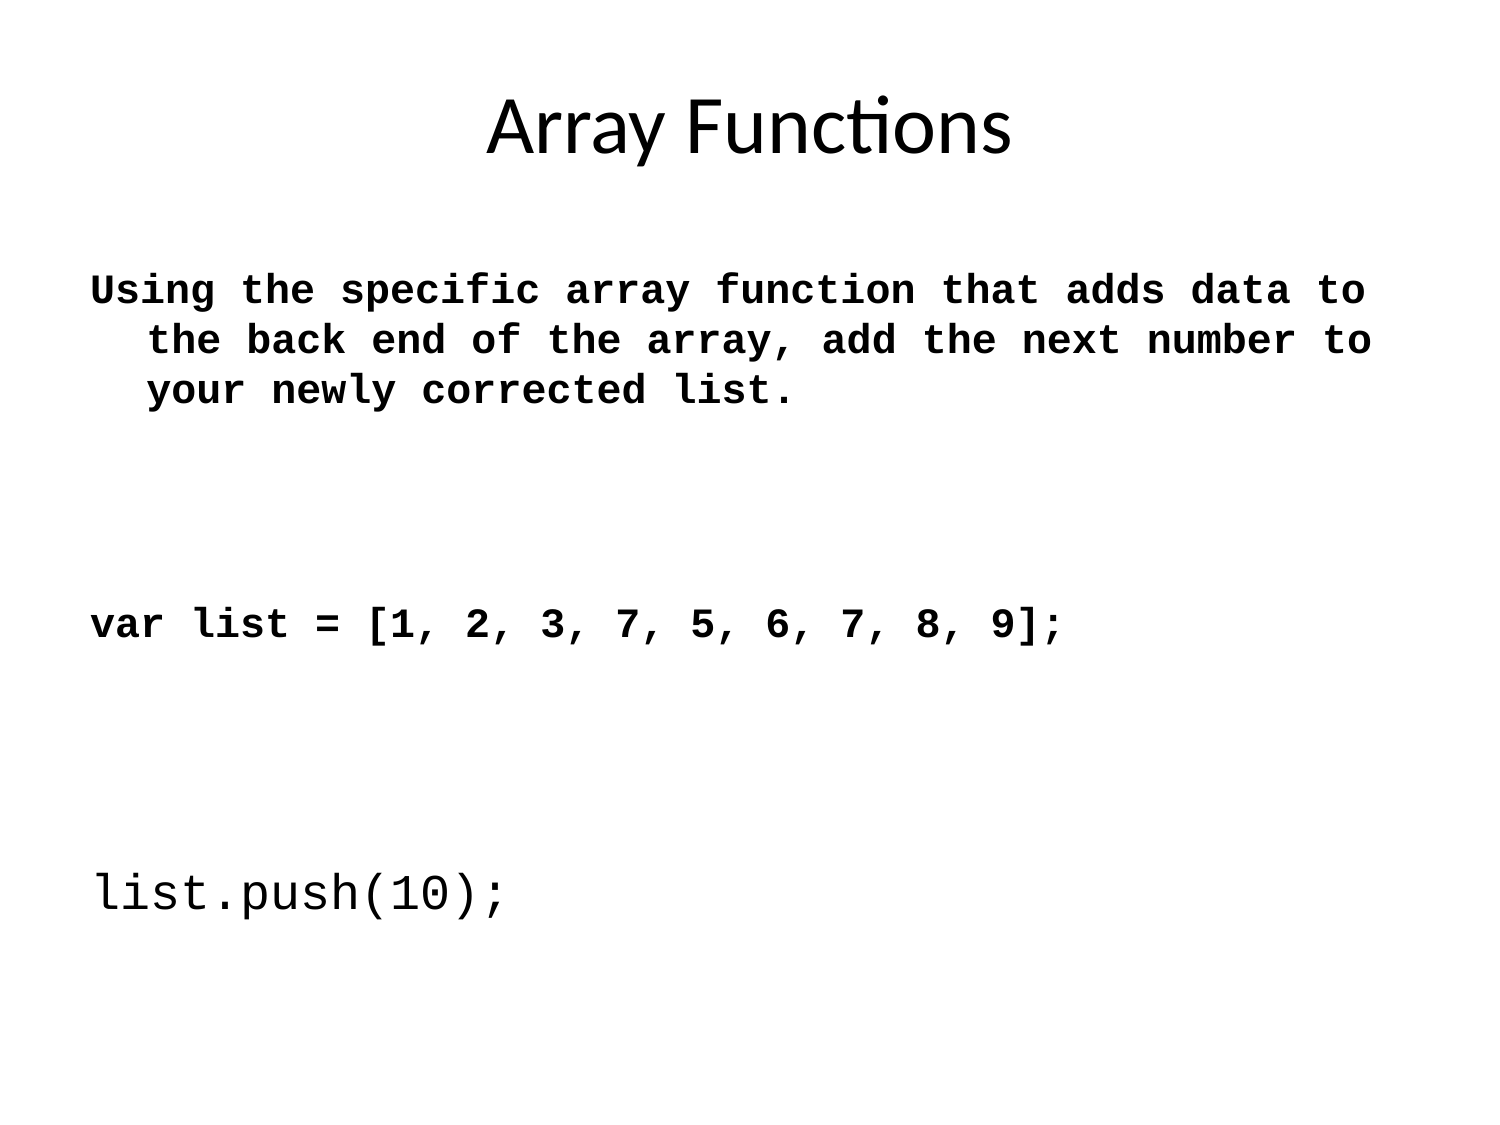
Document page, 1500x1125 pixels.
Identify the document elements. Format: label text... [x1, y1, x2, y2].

list Using the specific array function that adds data to the back end of the array, add the next number to your newly corrected list. var list = [1, 2, 3, 7, 5, 6, 7, 8, 9]; list.push(10); [75, 196, 1425, 1059]
title Array Functions [75, 45, 1425, 196]
